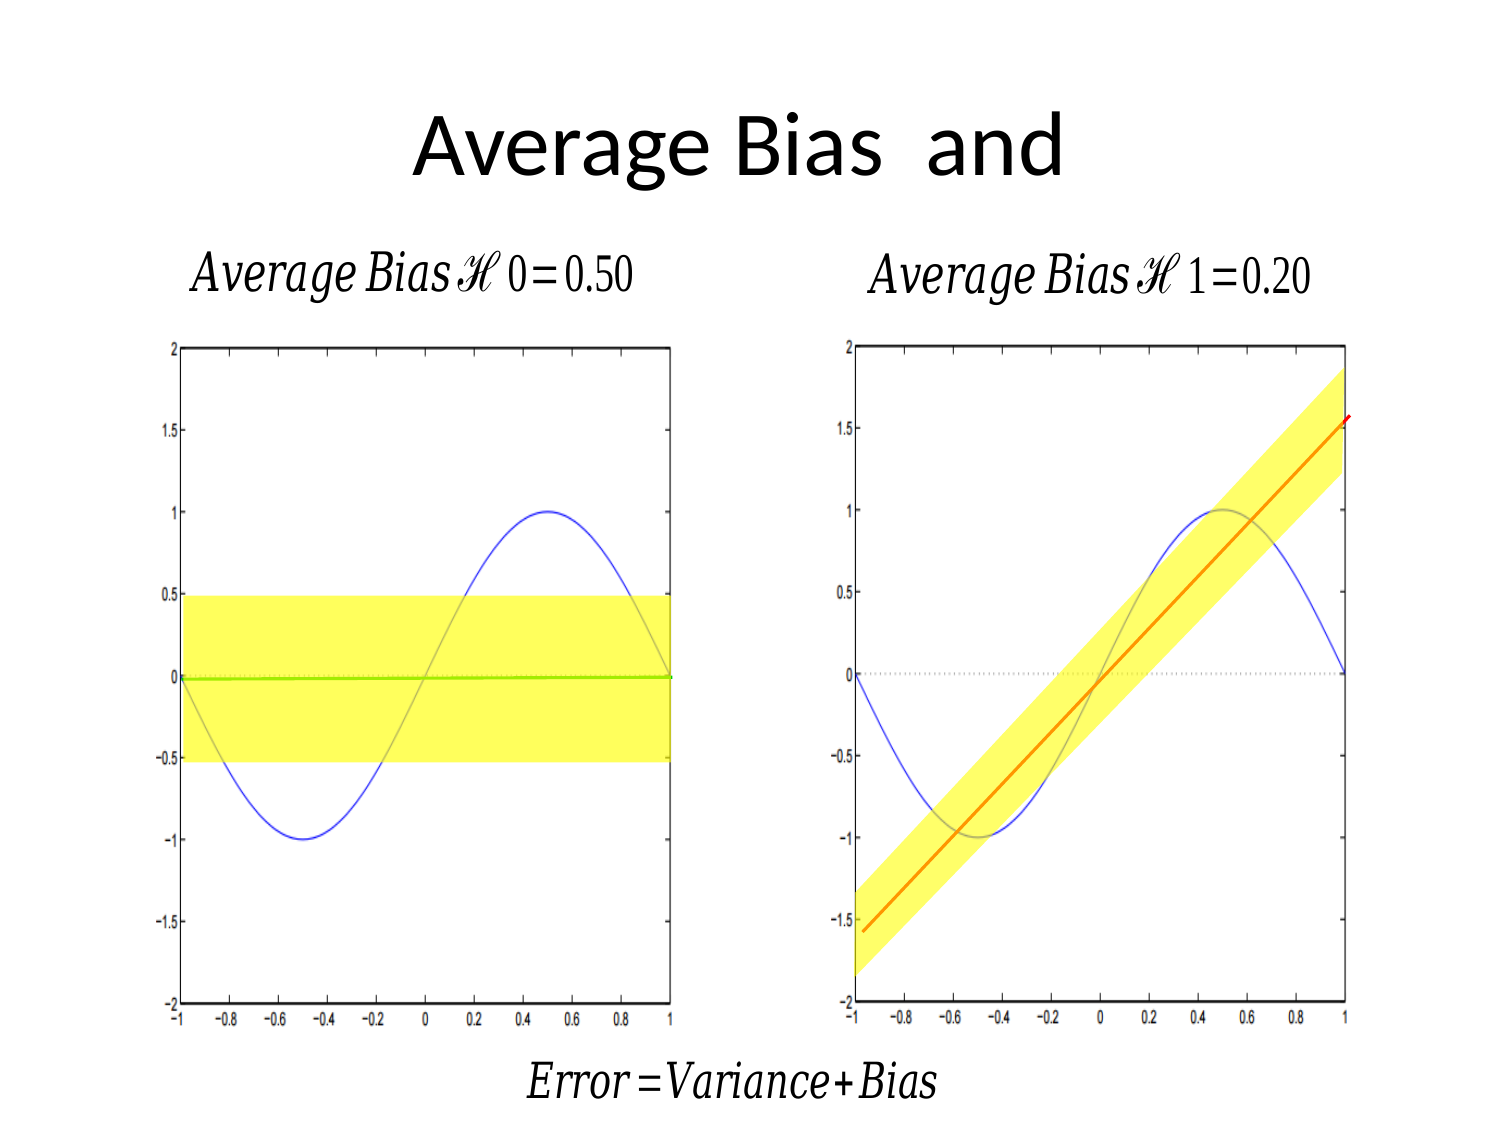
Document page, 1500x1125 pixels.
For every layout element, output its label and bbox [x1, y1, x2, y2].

picture [156, 330, 676, 1028]
text_box [181, 676, 673, 680]
picture [831, 328, 1351, 1026]
text_box [862, 415, 1351, 933]
